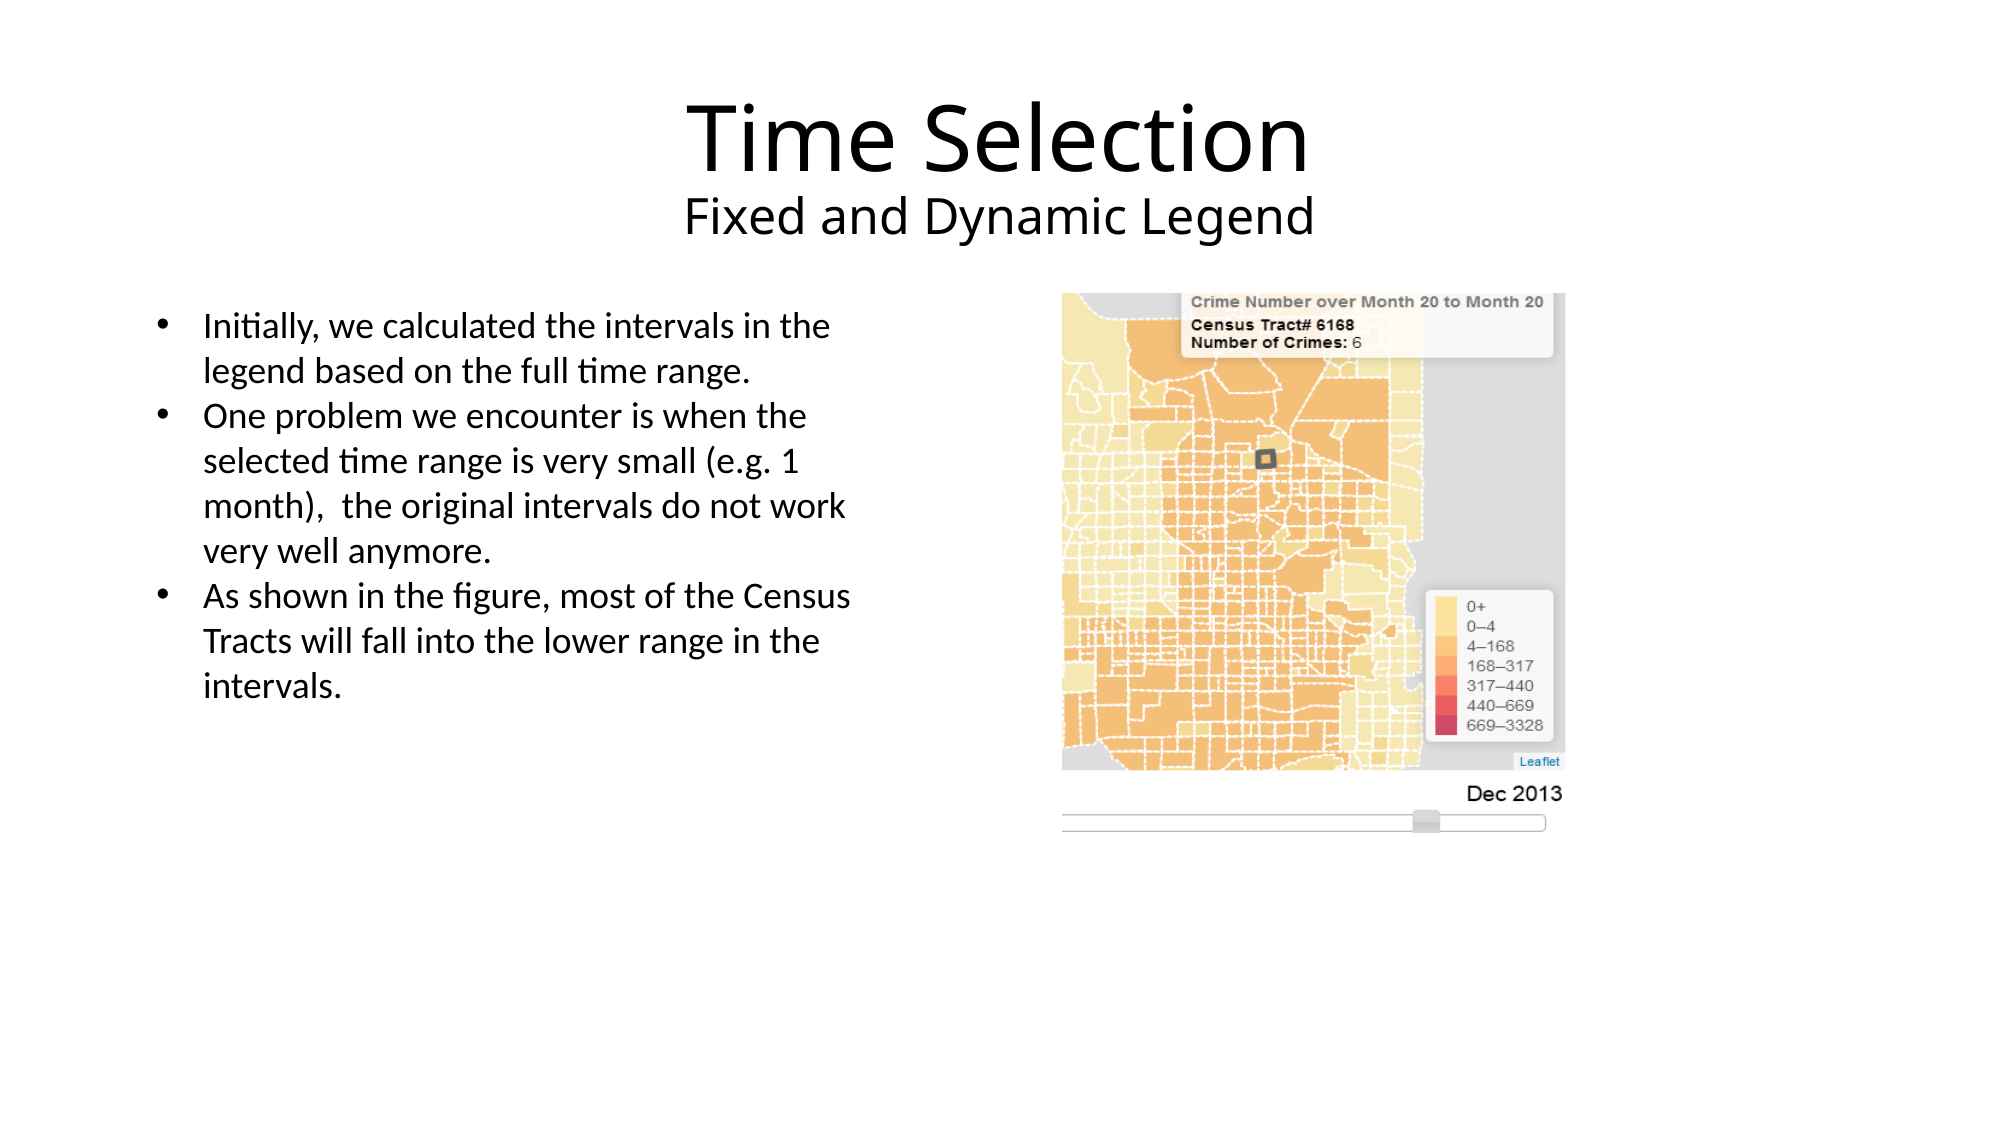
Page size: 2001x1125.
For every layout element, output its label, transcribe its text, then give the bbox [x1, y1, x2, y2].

title Time Selection Fixed and Dynamic Legend [137, 59, 1863, 278]
text_box Initially, we calculated the intervals in the legend based on the full time range. One problem we encounter is when the selected time range is very small (e.g. 1 month), the original intervals do not work very well anymore. As shown in the figure, most of the Census Tracts will fall into the lower range in the intervals. [141, 293, 873, 714]
picture [1062, 293, 1568, 834]
